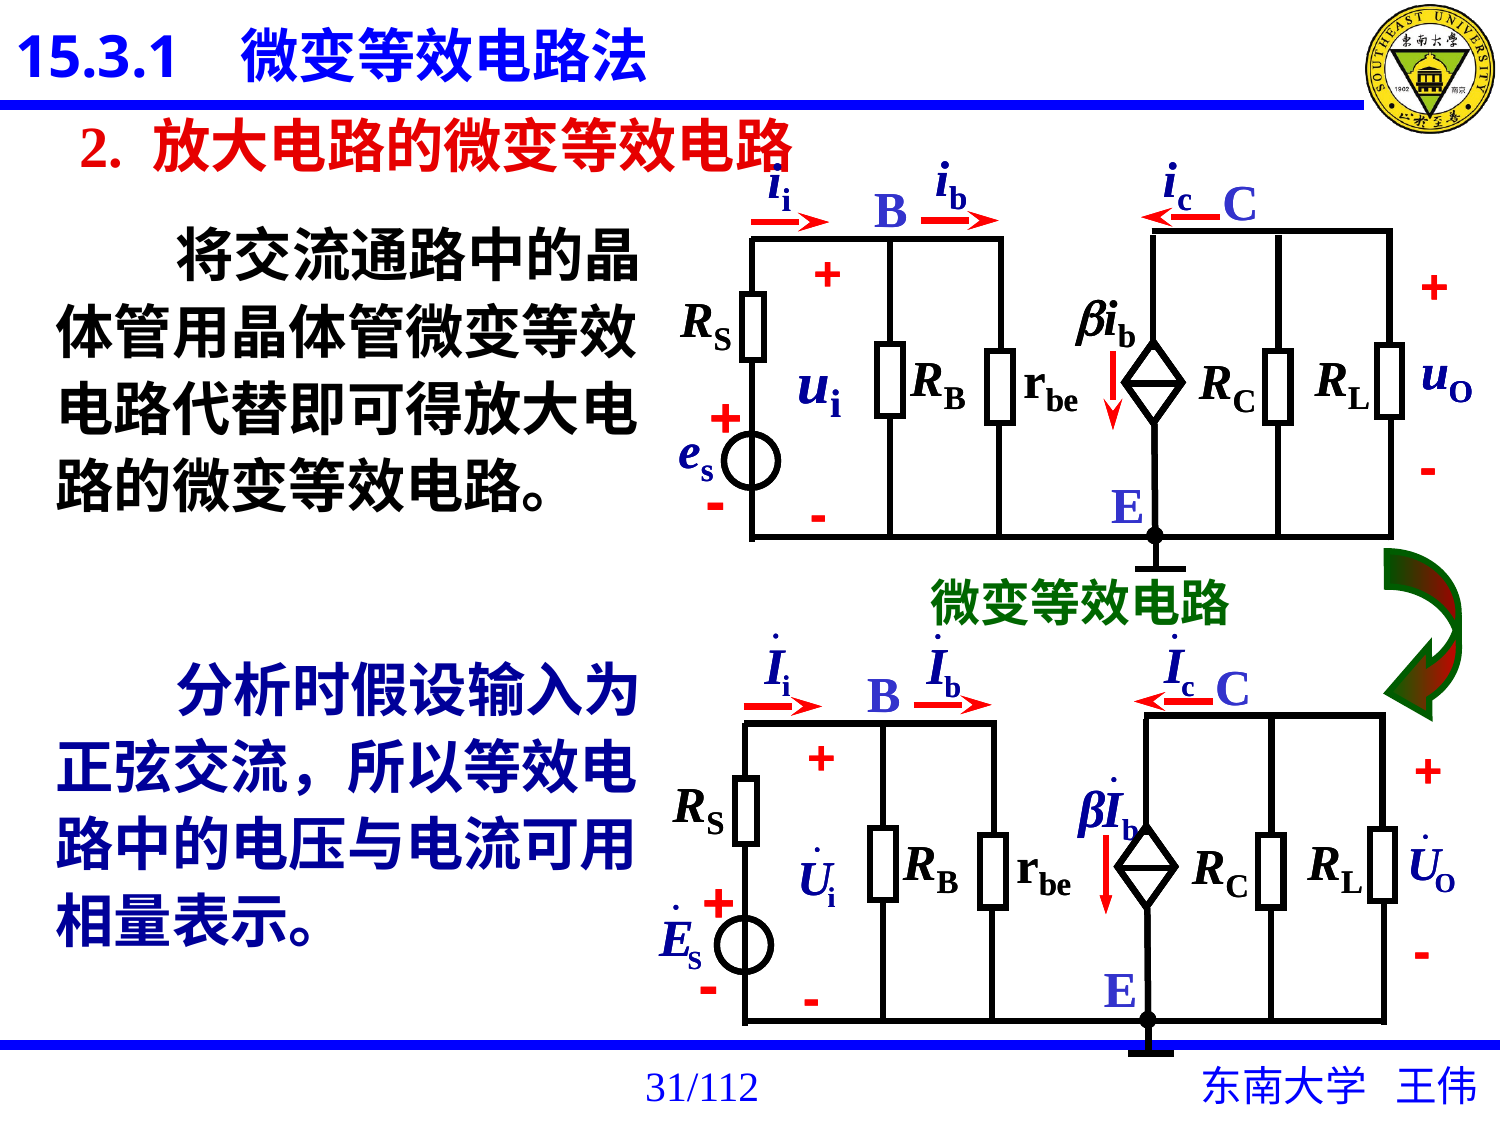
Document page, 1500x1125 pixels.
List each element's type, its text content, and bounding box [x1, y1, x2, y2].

picture [638, 628, 1459, 1059]
picture [636, 141, 1500, 575]
text_box 分析时假设输入为正弦交流，所以等效电路中的电压与电流可用相量表示。 [41, 638, 633, 962]
picture [1360, 0, 1500, 138]
text_box 将交流通路中的晶 体管用晶体管微变等效电路代替即可得放大电路的微变等效电路。 [41, 203, 631, 527]
text_box 微变等效电路 [915, 582, 1286, 627]
text_box 2. 放大电路的微变等效电路 [64, 101, 950, 187]
text_box 15.3.1 微变等效电路法 [0, 11, 725, 98]
